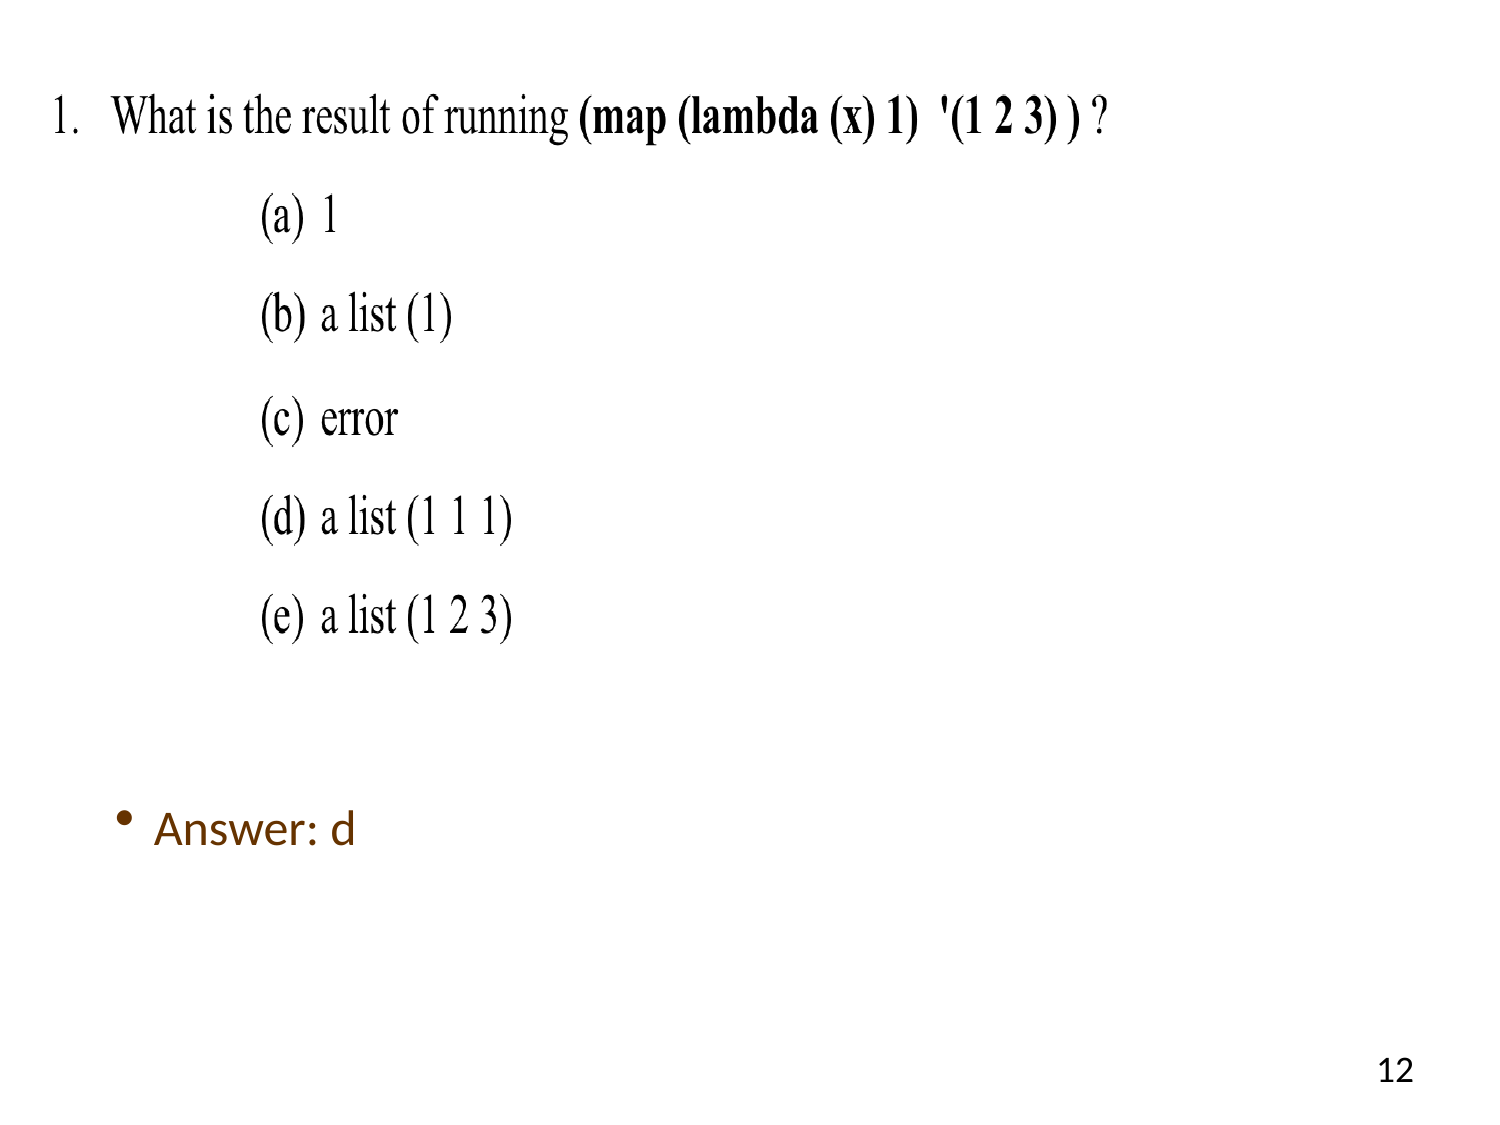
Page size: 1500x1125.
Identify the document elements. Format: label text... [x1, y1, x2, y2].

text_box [49, 49, 1500, 651]
list Answer: d [99, 787, 1413, 1026]
slide_number 12 [1324, 1037, 1438, 1101]
